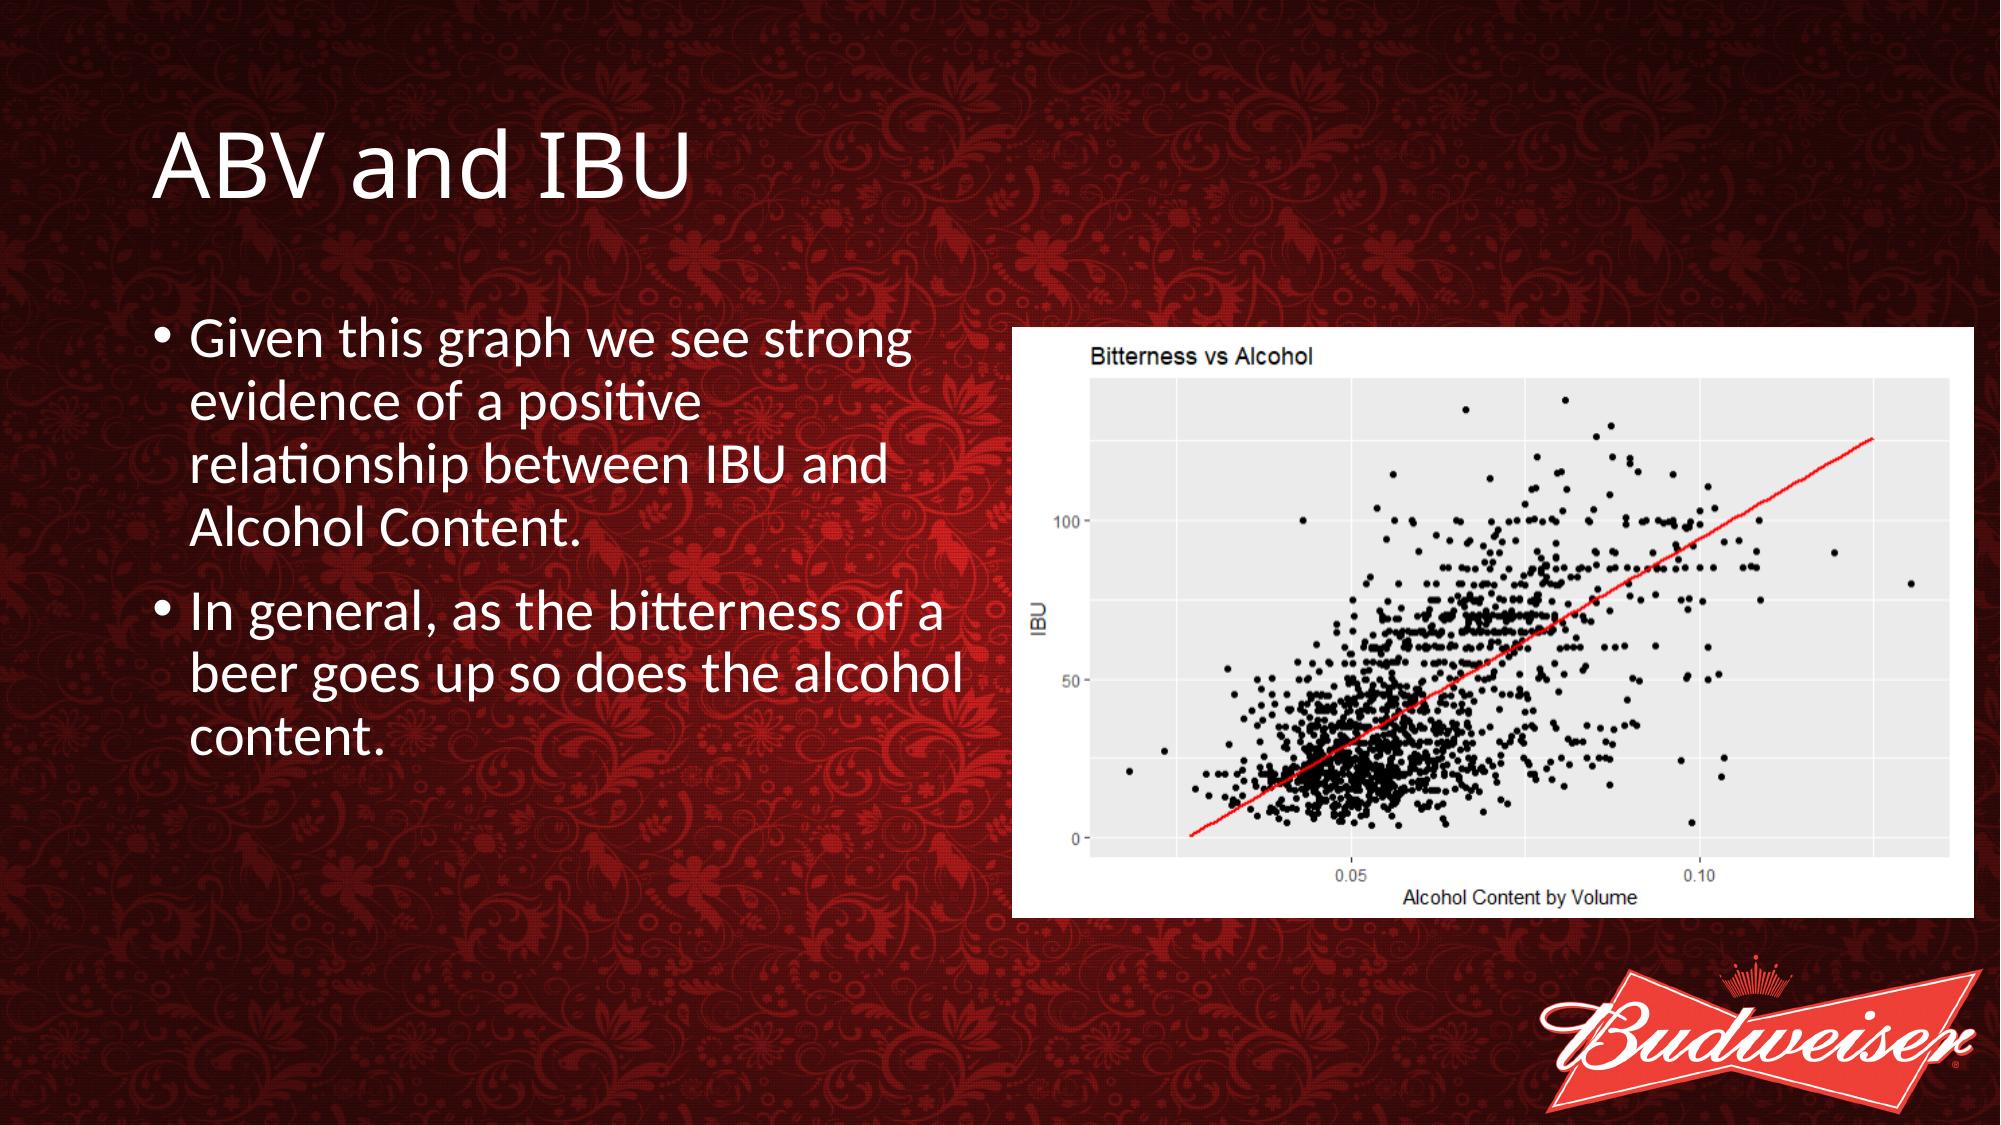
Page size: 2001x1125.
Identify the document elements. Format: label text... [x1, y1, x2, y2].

picture [0, 0, 2000, 1125]
list Given this graph we see strong evidence of a positive relationship between IBU and Alcohol Content. In general, as the bitterness of a beer goes up so does the alcohol content. [137, 299, 988, 1014]
title ABV and IBU [137, 59, 1863, 278]
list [1012, 327, 1974, 918]
